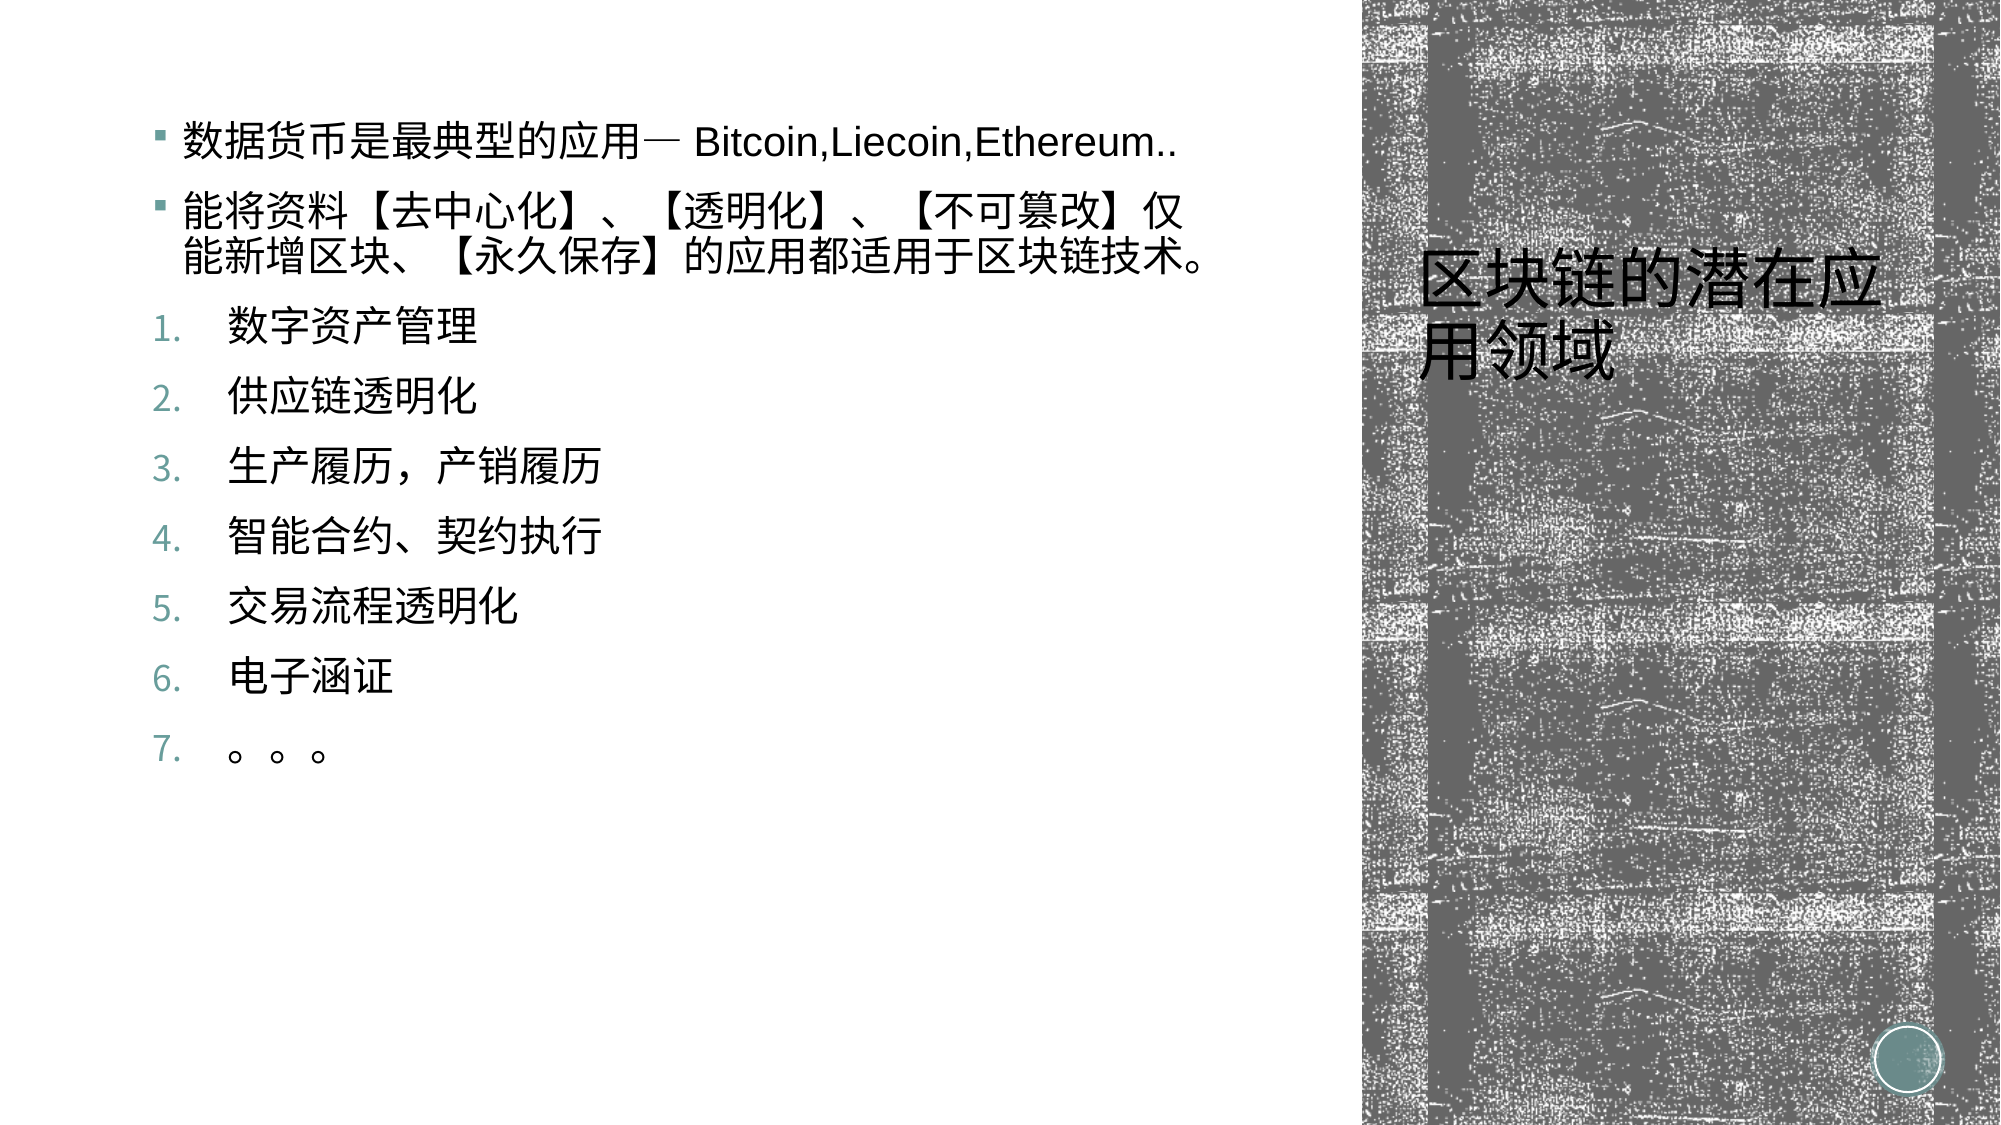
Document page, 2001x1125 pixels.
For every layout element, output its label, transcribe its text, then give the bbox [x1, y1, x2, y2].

list 数据货币是最典型的应用—Bitcoin,Liecoin,Ethereum.. 能将资料【去中心化】、【透明化】、【不可篡改】仅能新增区块、【永久保存】的应用都适用于区块链技术。 数字资产管理 供应链透明化 生产履历，产销履历 智能合约、契约执行 交易流程透明化 电子涵证 。。。 [137, 112, 1239, 936]
title 区块链的潜在应用领域 [1402, 112, 1928, 398]
